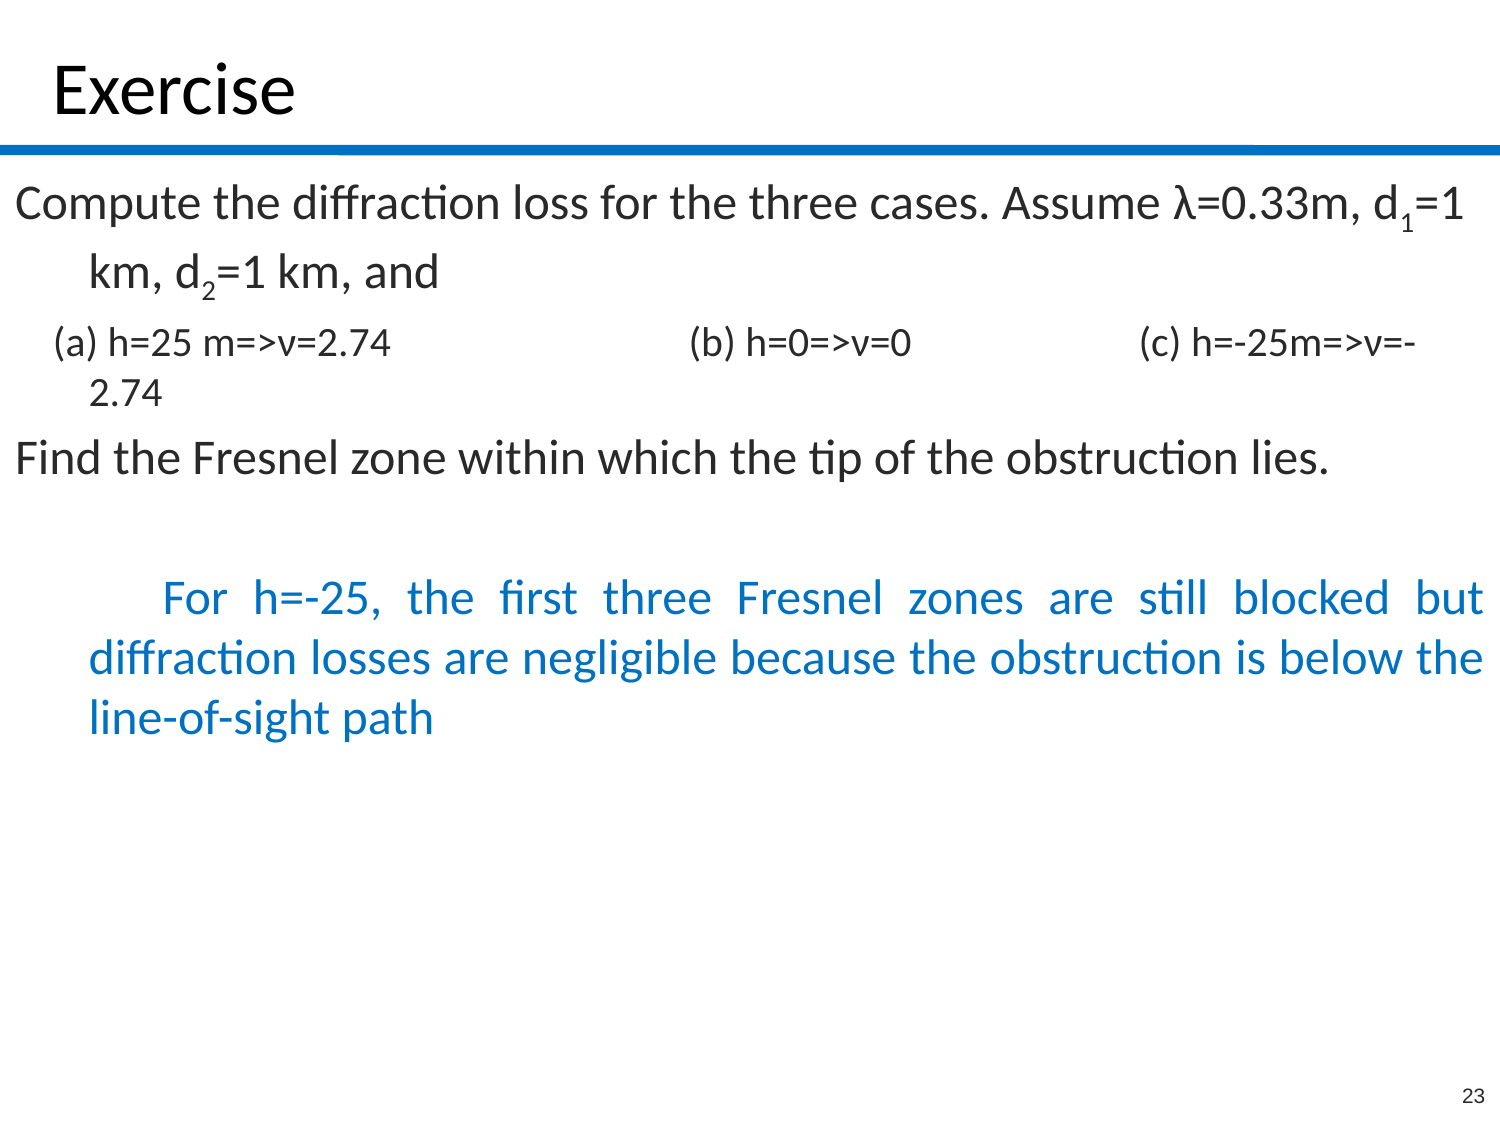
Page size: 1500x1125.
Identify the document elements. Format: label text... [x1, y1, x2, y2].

list Compute the diffraction loss for the three cases. Assume λ=0.33m, d1=1 km, d2=1 km, and (a) h=25 m=>ν=2.74 (b) h=0=>ν=0 (c) h=-25m=>ν=-2.74 Find the Fresnel zone within which the tip of the obstruction lies. For h=-25, the first three Fresnel zones are still blocked but diffraction losses are negligible because the obstruction is below the line-of-sight path [0, 162, 1500, 1001]
title Exercise [37, 15, 1463, 138]
slide_number 23 [1187, 1074, 1500, 1125]
